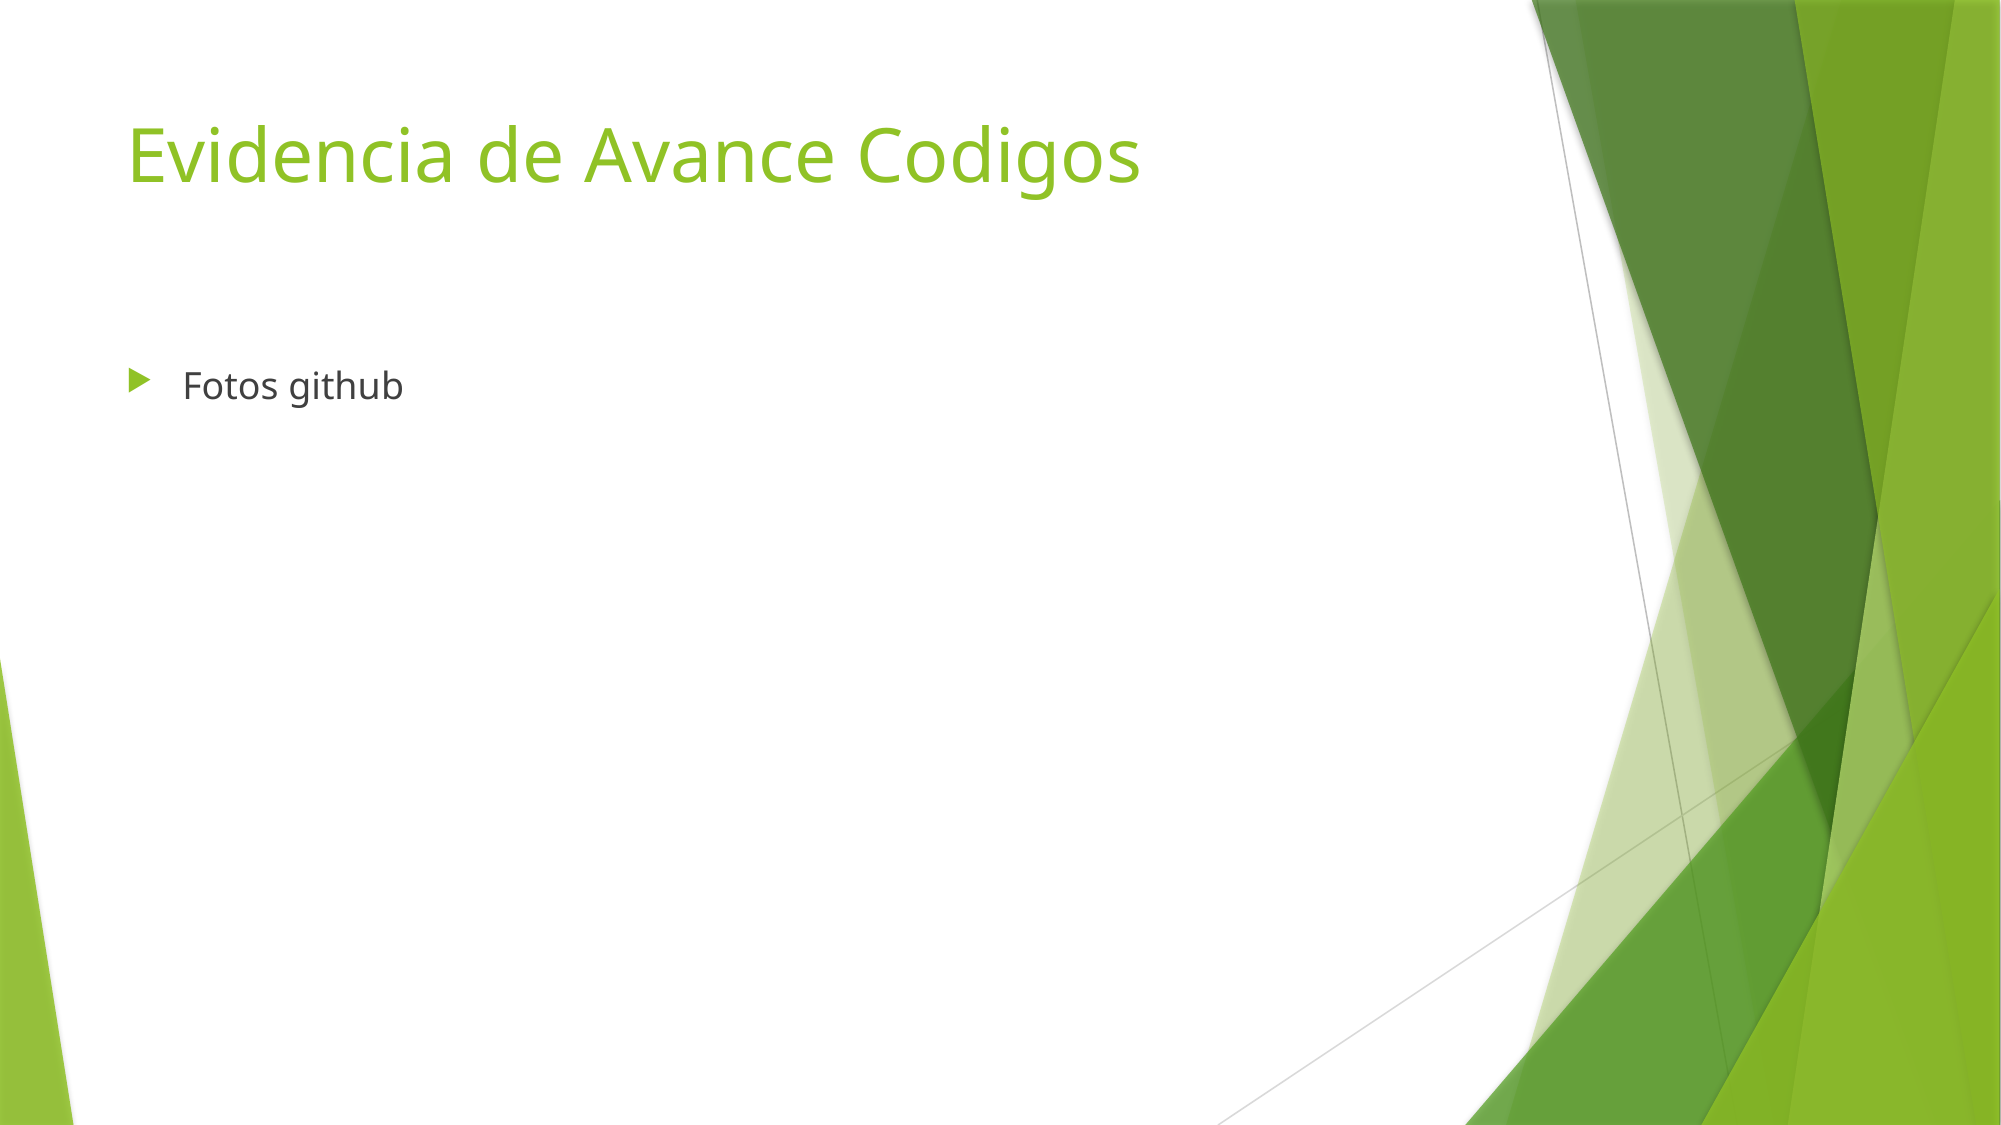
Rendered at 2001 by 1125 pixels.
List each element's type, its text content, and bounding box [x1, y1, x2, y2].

list Fotos github [111, 354, 1522, 992]
title Evidencia de Avance Codigos [111, 99, 1522, 317]
